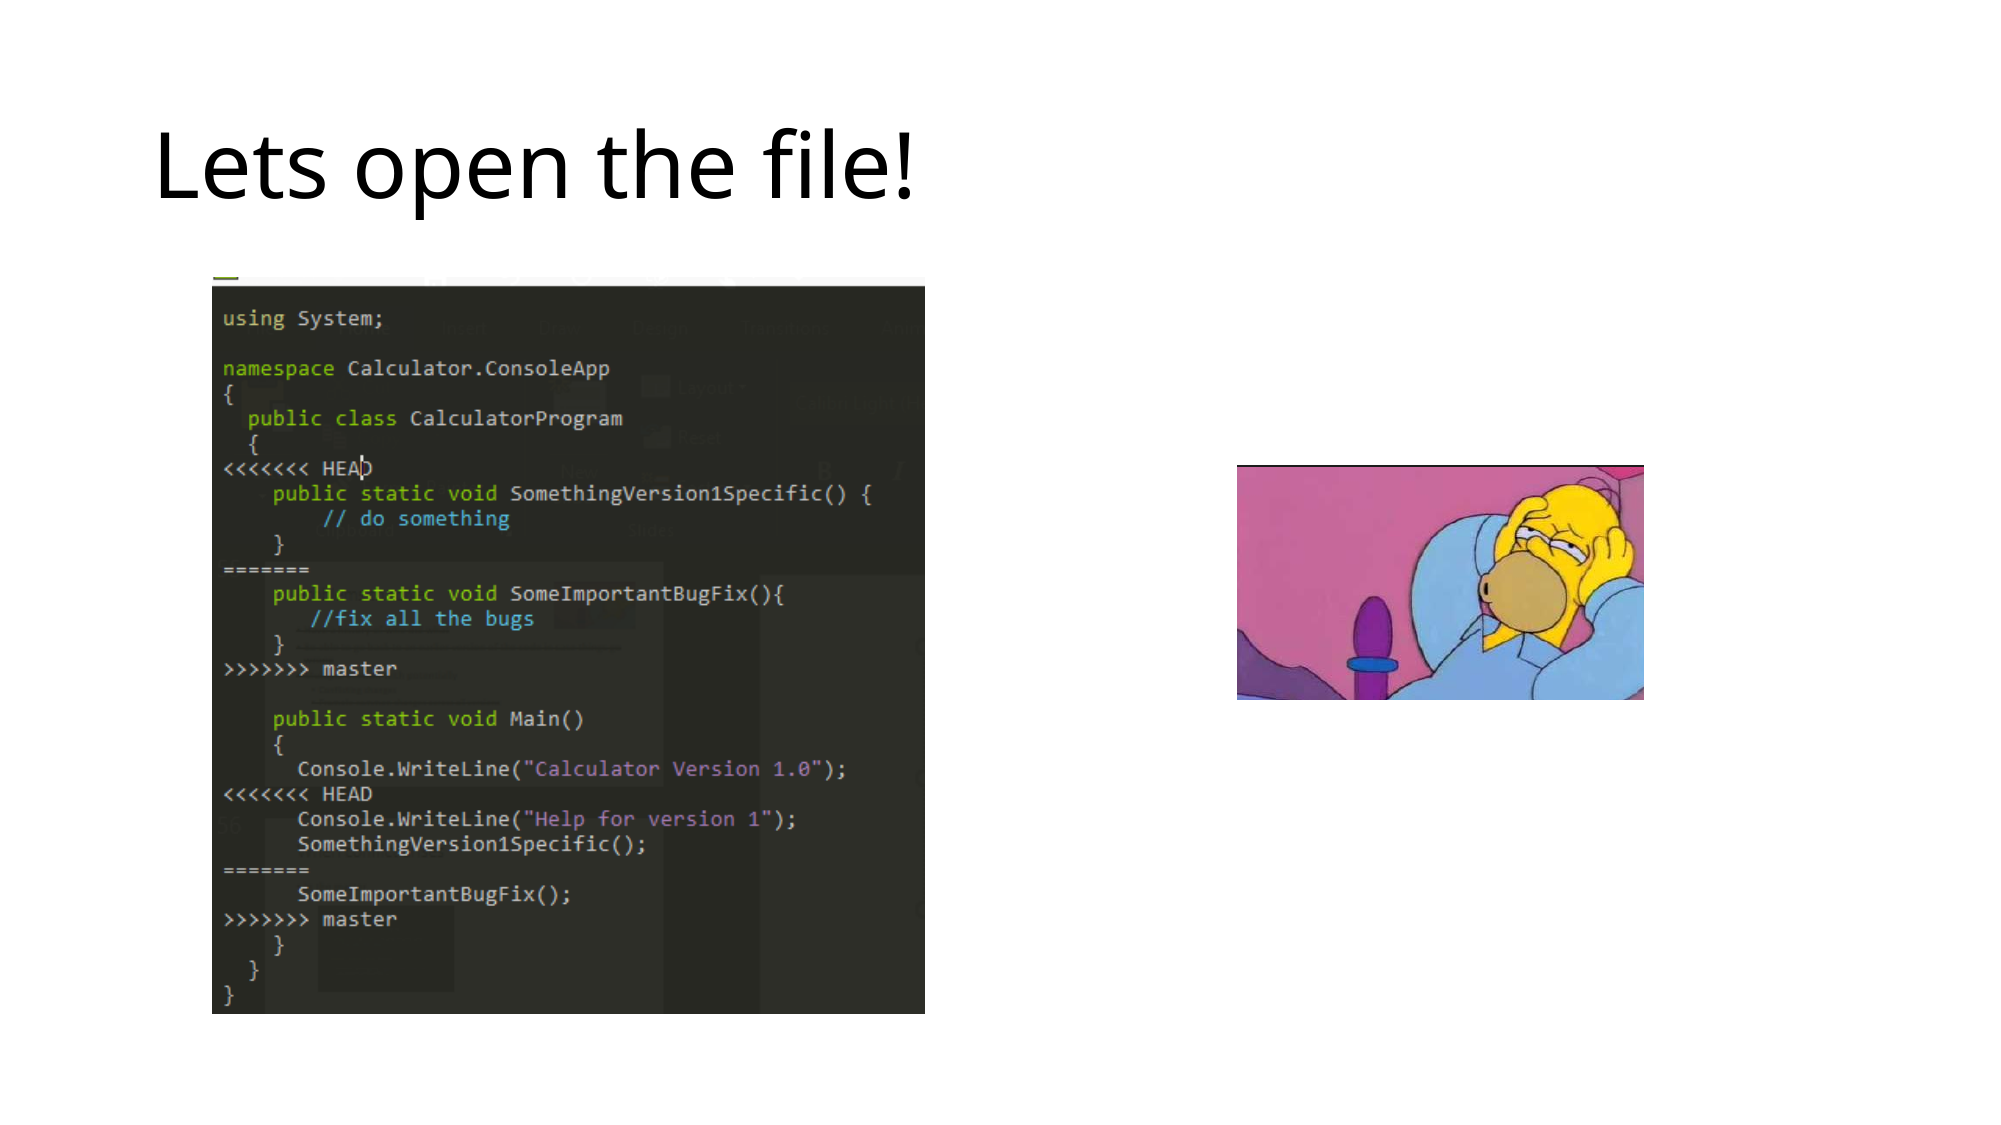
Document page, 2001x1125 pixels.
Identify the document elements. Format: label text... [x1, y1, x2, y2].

title Lets open the file! [137, 59, 1863, 278]
picture [212, 277, 925, 1014]
picture [1237, 465, 1644, 700]
